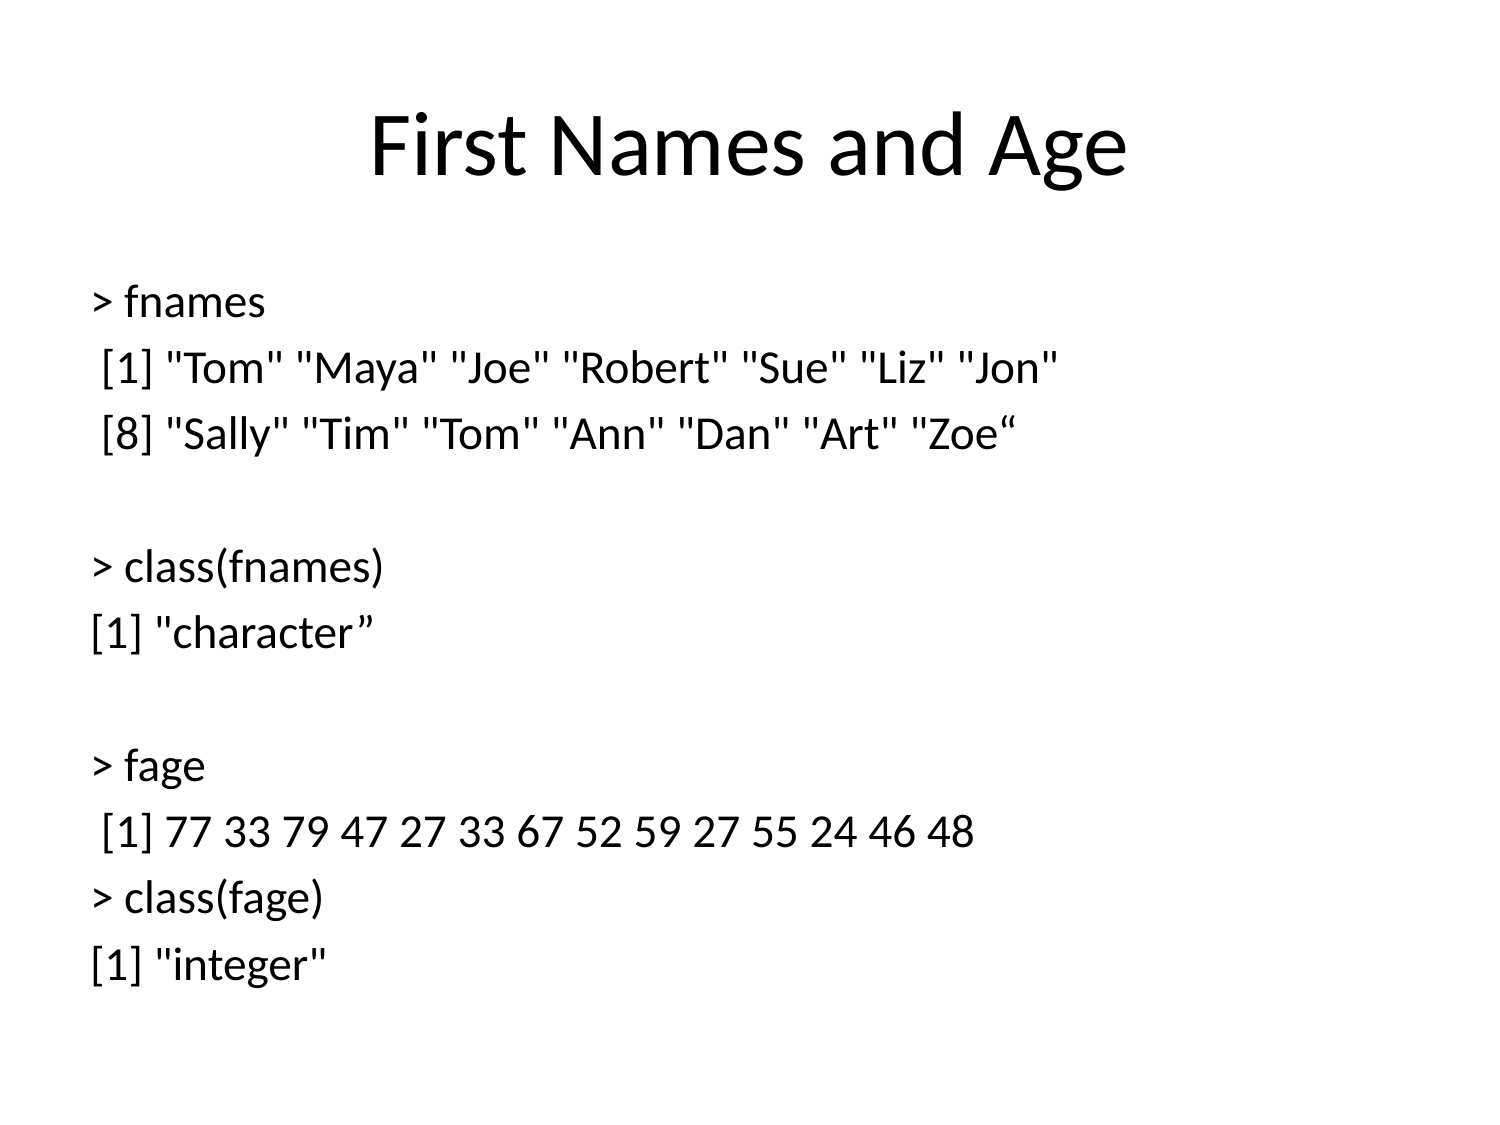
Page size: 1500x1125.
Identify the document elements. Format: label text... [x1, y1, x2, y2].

list > fnames [1] "Tom" "Maya" "Joe" "Robert" "Sue" "Liz" "Jon" [8] "Sally" "Tim" "Tom" "Ann" "Dan" "Art" "Zoe“ > class(fnames) [1] "character” > fage [1] 77 33 79 47 27 33 67 52 59 27 55 24 46 48 > class(fage) [1] "integer" [75, 262, 1425, 1005]
title First Names and Age [75, 45, 1425, 233]
